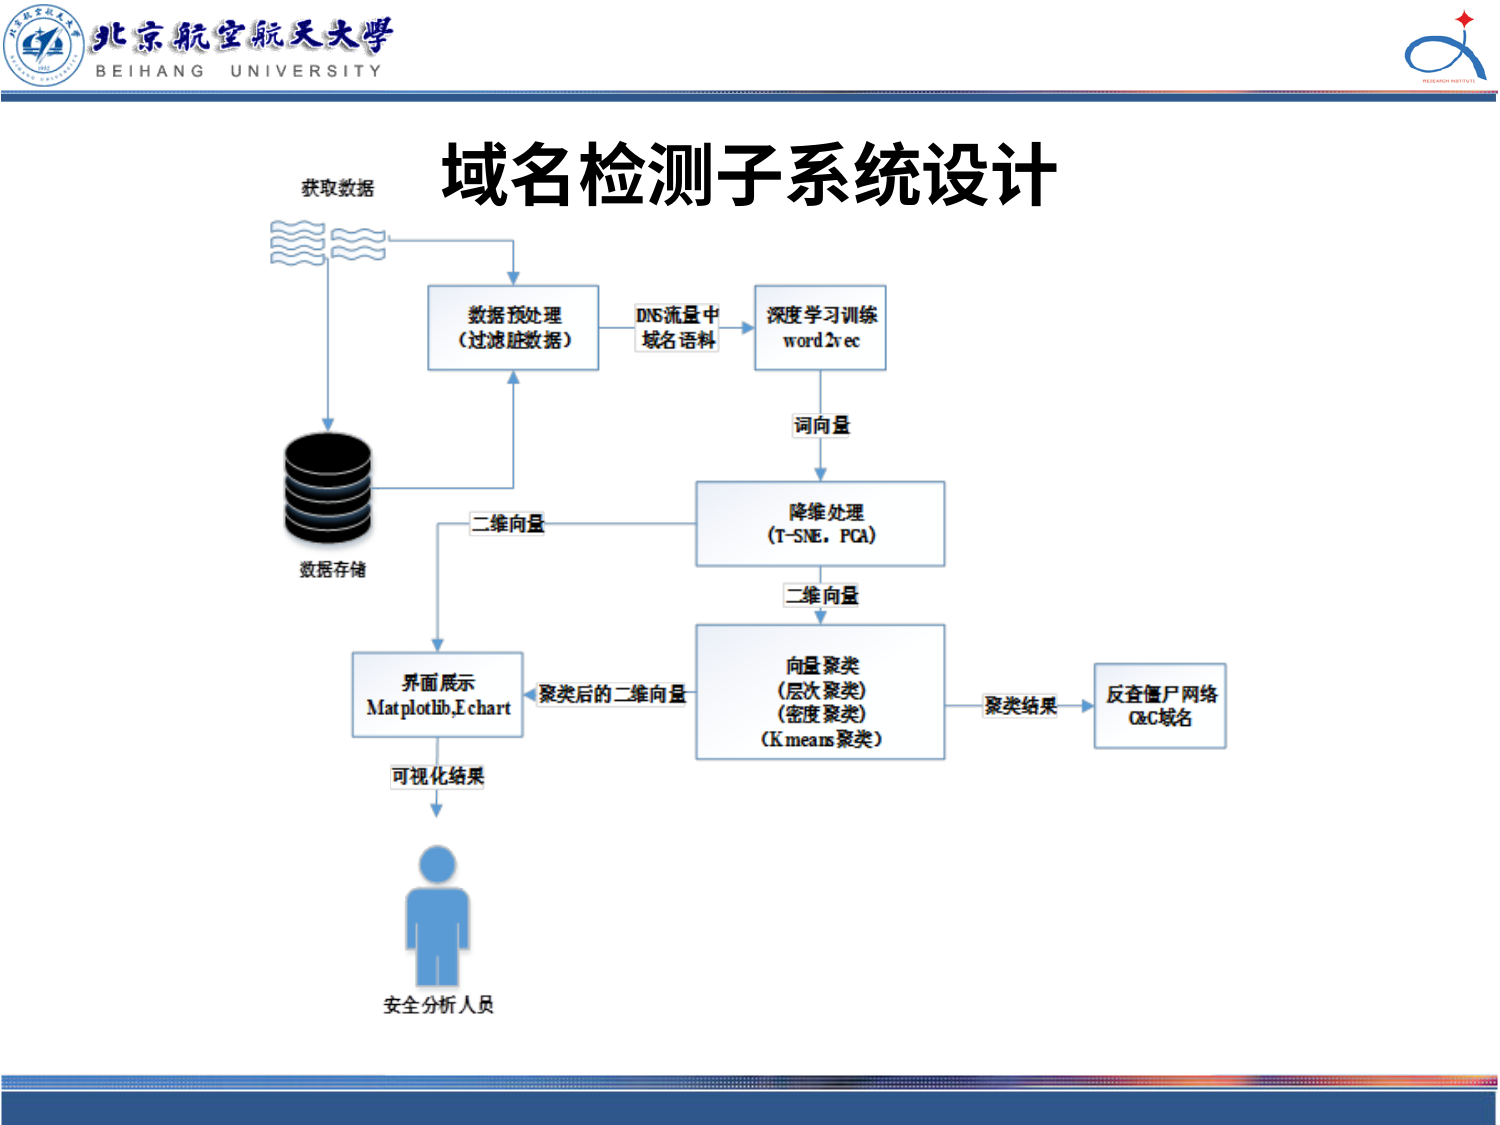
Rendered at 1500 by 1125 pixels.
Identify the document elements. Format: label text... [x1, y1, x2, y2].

title 域名检测子系统设计 [74, 113, 1426, 233]
picture [0, 1074, 1500, 1125]
picture [1, 1, 408, 89]
picture [0, 3, 1500, 102]
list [269, 172, 1231, 1029]
